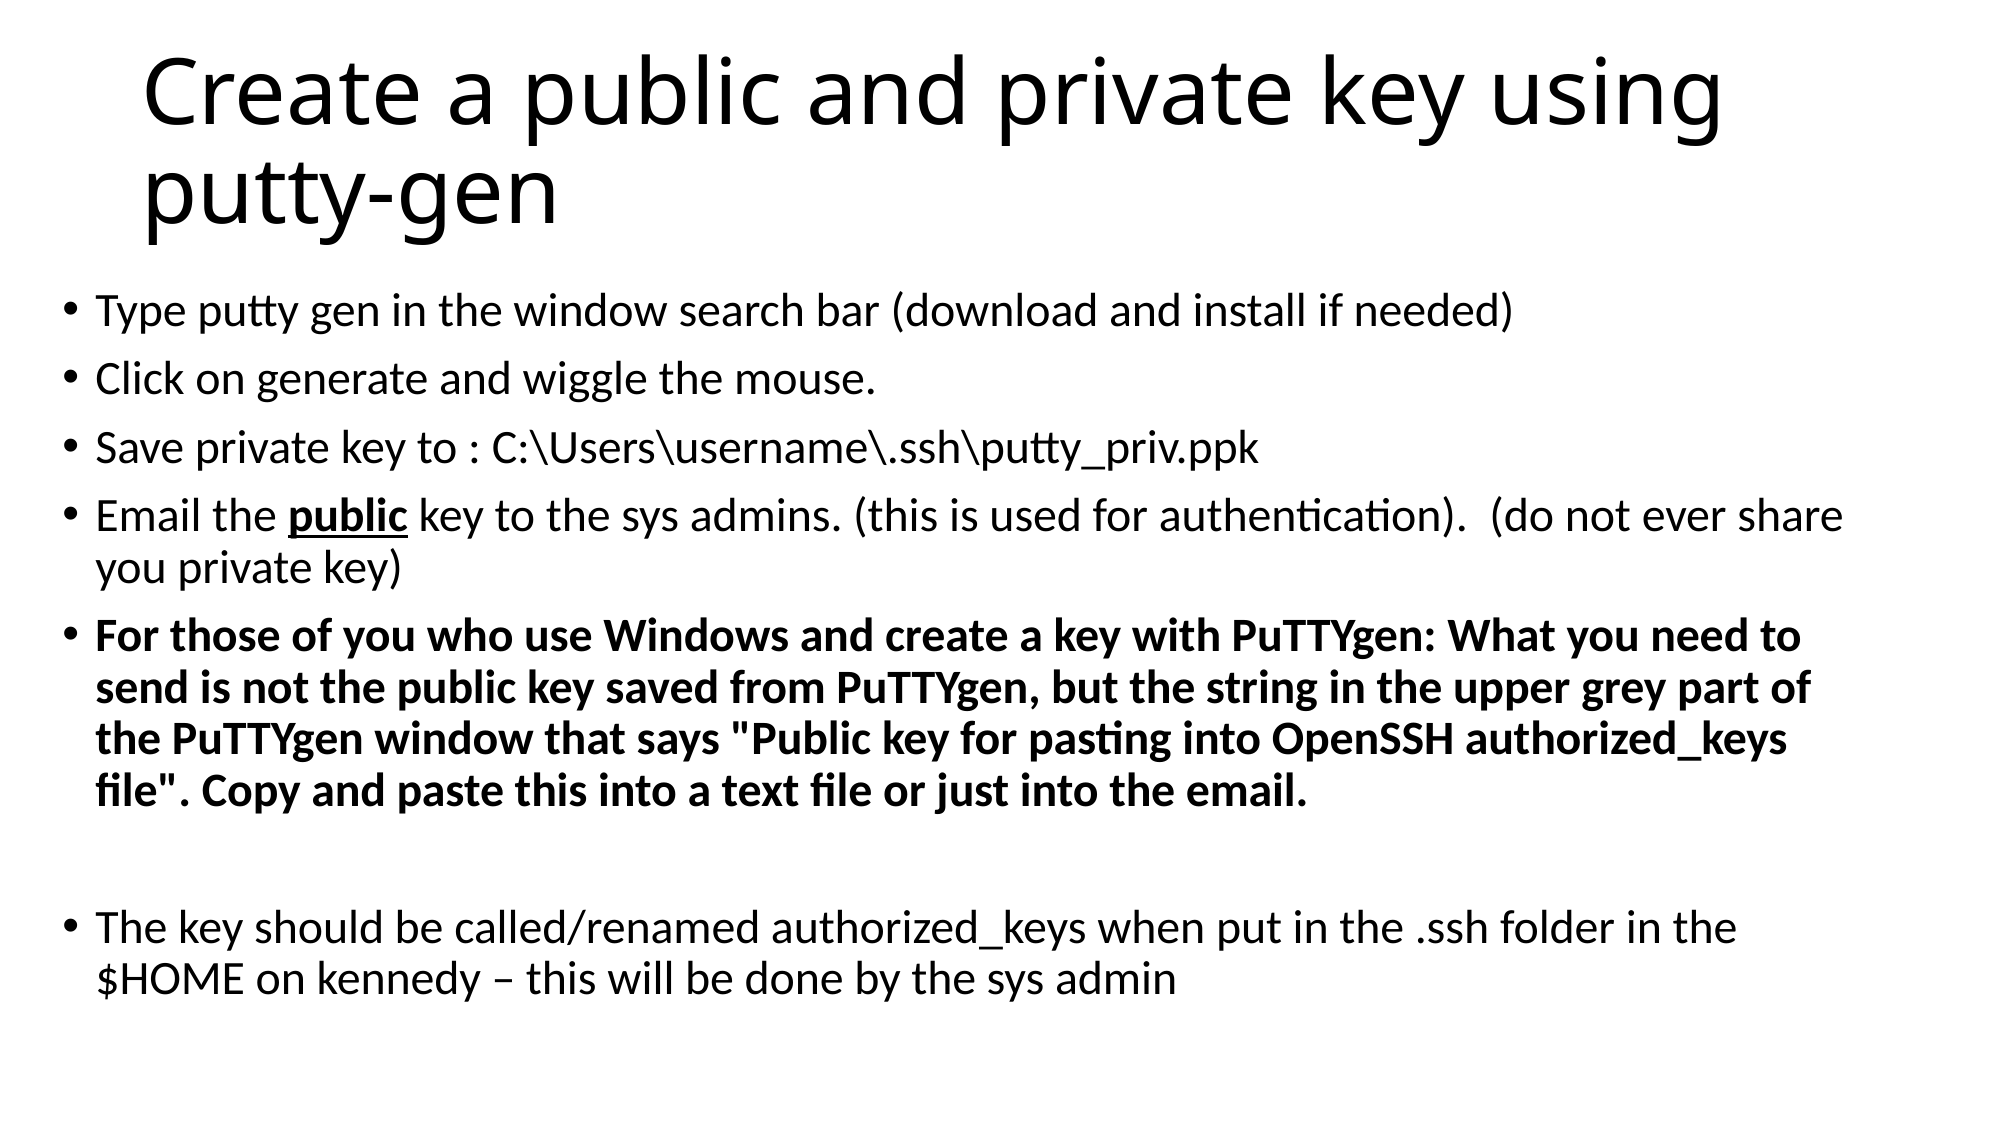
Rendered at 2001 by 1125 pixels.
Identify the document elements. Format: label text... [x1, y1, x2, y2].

title Create a public and private key using putty-gen [126, 35, 1852, 253]
list Type putty gen in the window search bar (download and install if needed) Click on generate and wiggle the mouse. Save private key to : C:\Users\username\.ssh\putty_priv.ppk Email the public key to the sys admins. (this is used for authentication). (do not ever share you private key) For those of you who use Windows and create a key with PuTTYgen: What you need to send is not the public key saved from PuTTYgen, but the string in the upper grey part of the PuTTYgen window that says "Public key for pasting into OpenSSH authorized_keys file". Copy and paste this into a text file or just into the email. The key should be called/renamed authorized_keys when put in the .ssh folder in the $HOME on kennedy – this will be done by the sys admin [47, 277, 1863, 1014]
